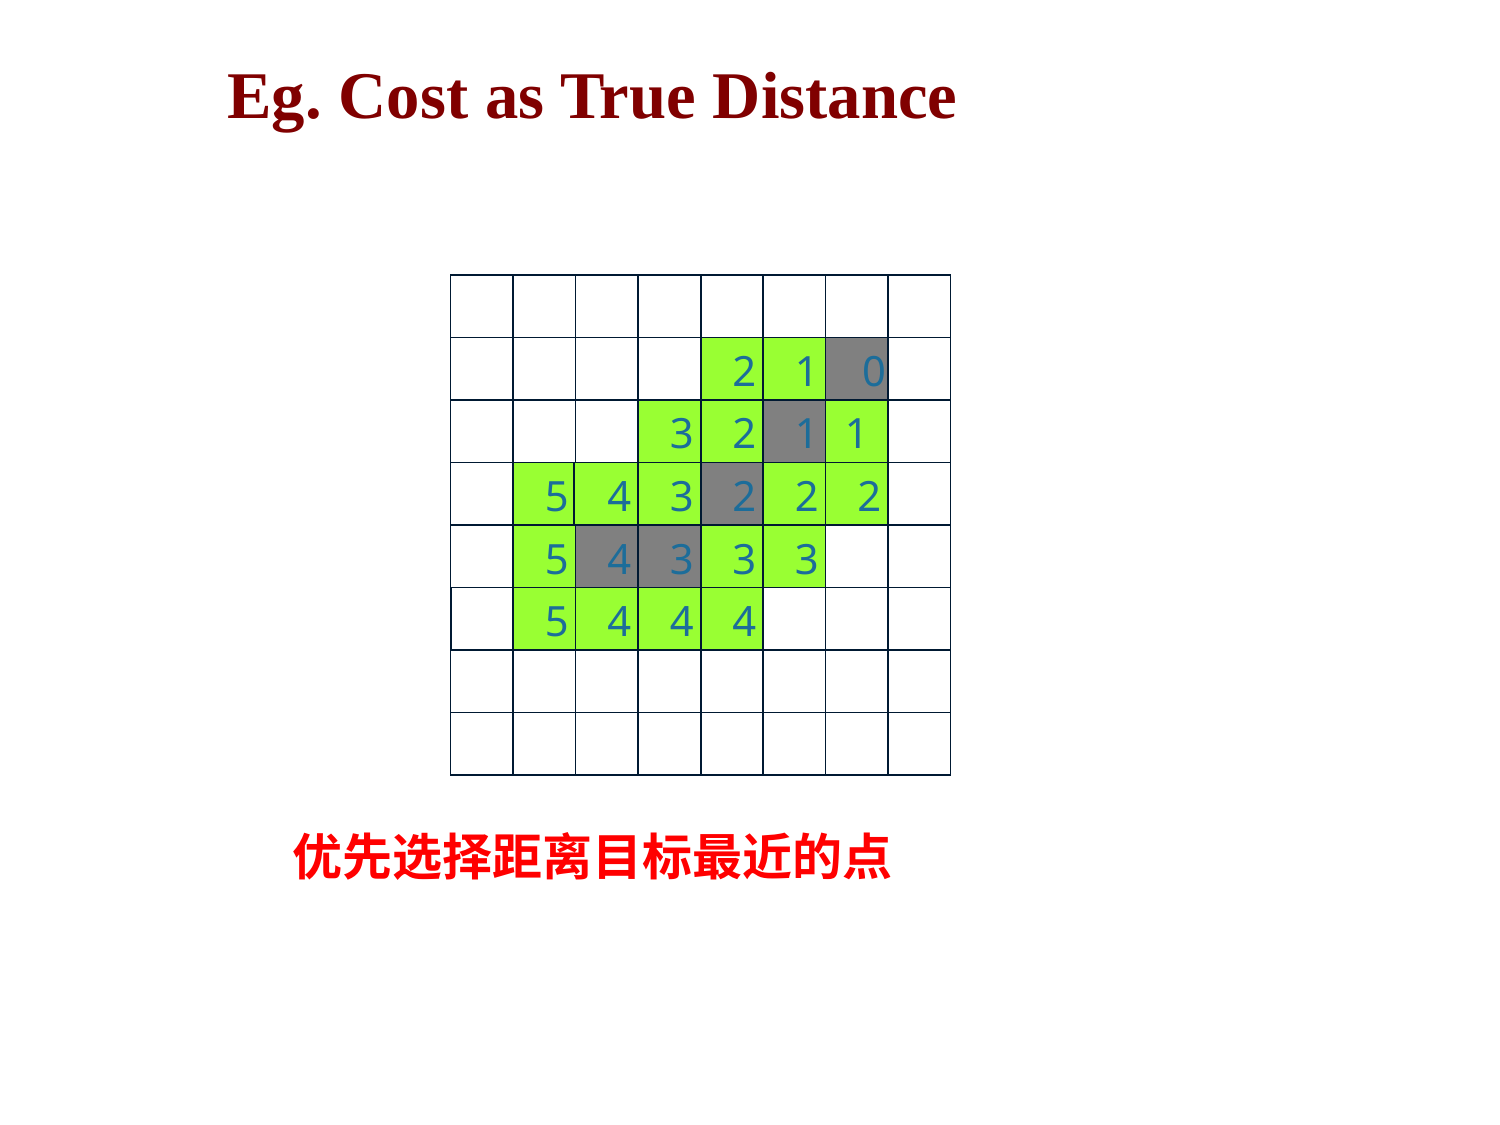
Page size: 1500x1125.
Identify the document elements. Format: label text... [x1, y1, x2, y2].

text_box 优先选择距离目标最近的点 [277, 818, 1010, 893]
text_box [450, 274, 951, 776]
title Eg. Cost as True Distance [212, 57, 1458, 126]
